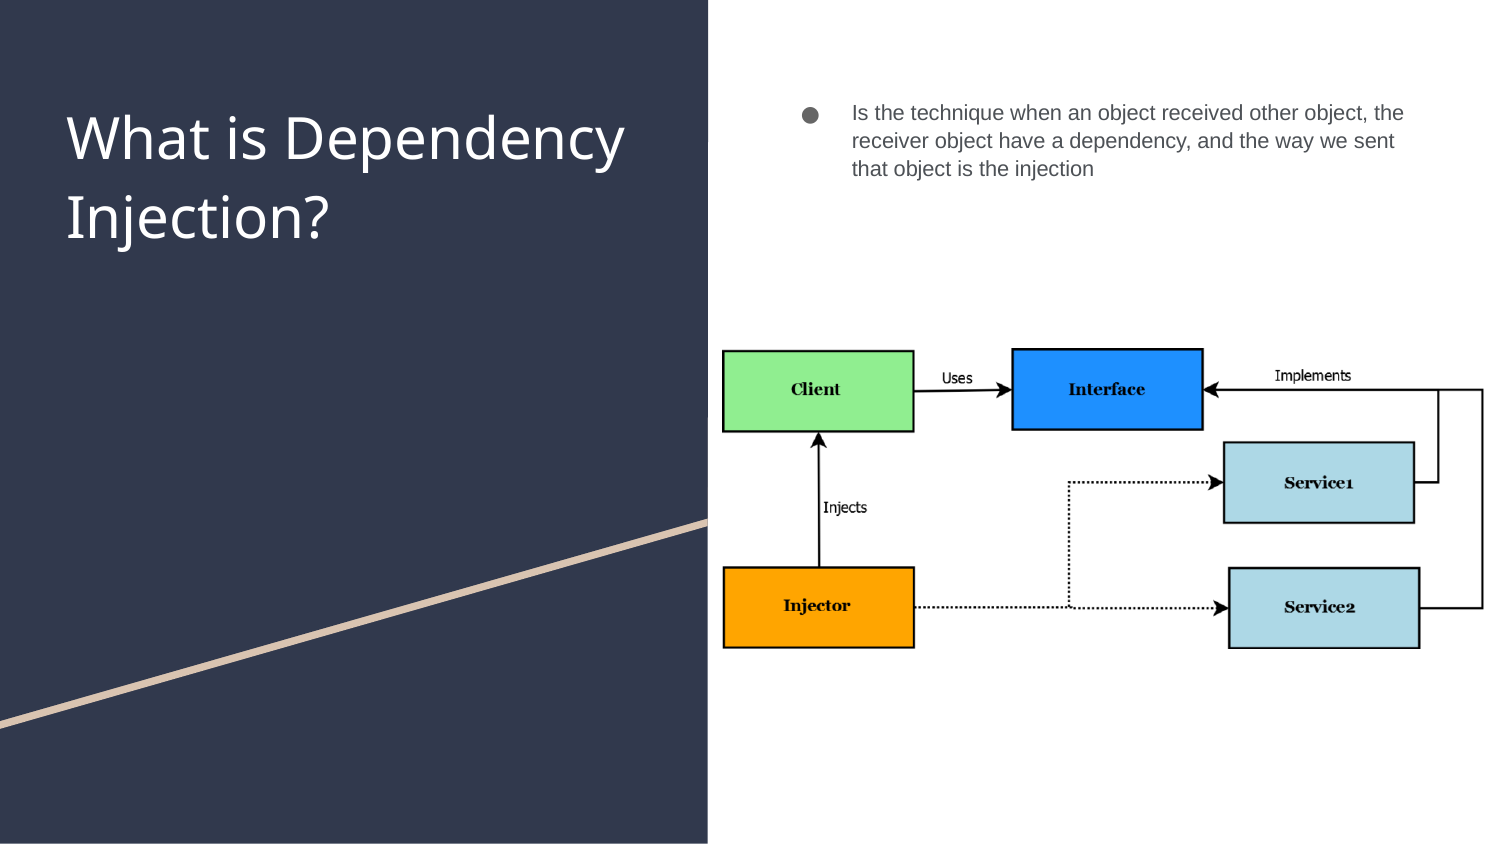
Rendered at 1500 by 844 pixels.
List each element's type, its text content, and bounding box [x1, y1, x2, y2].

title What is Dependency Injection? [51, 82, 660, 494]
list Is the technique when an object received other object, the receiver object have a dependency, and the way we sent that object is the injection [761, 82, 1446, 266]
picture [722, 348, 1486, 649]
